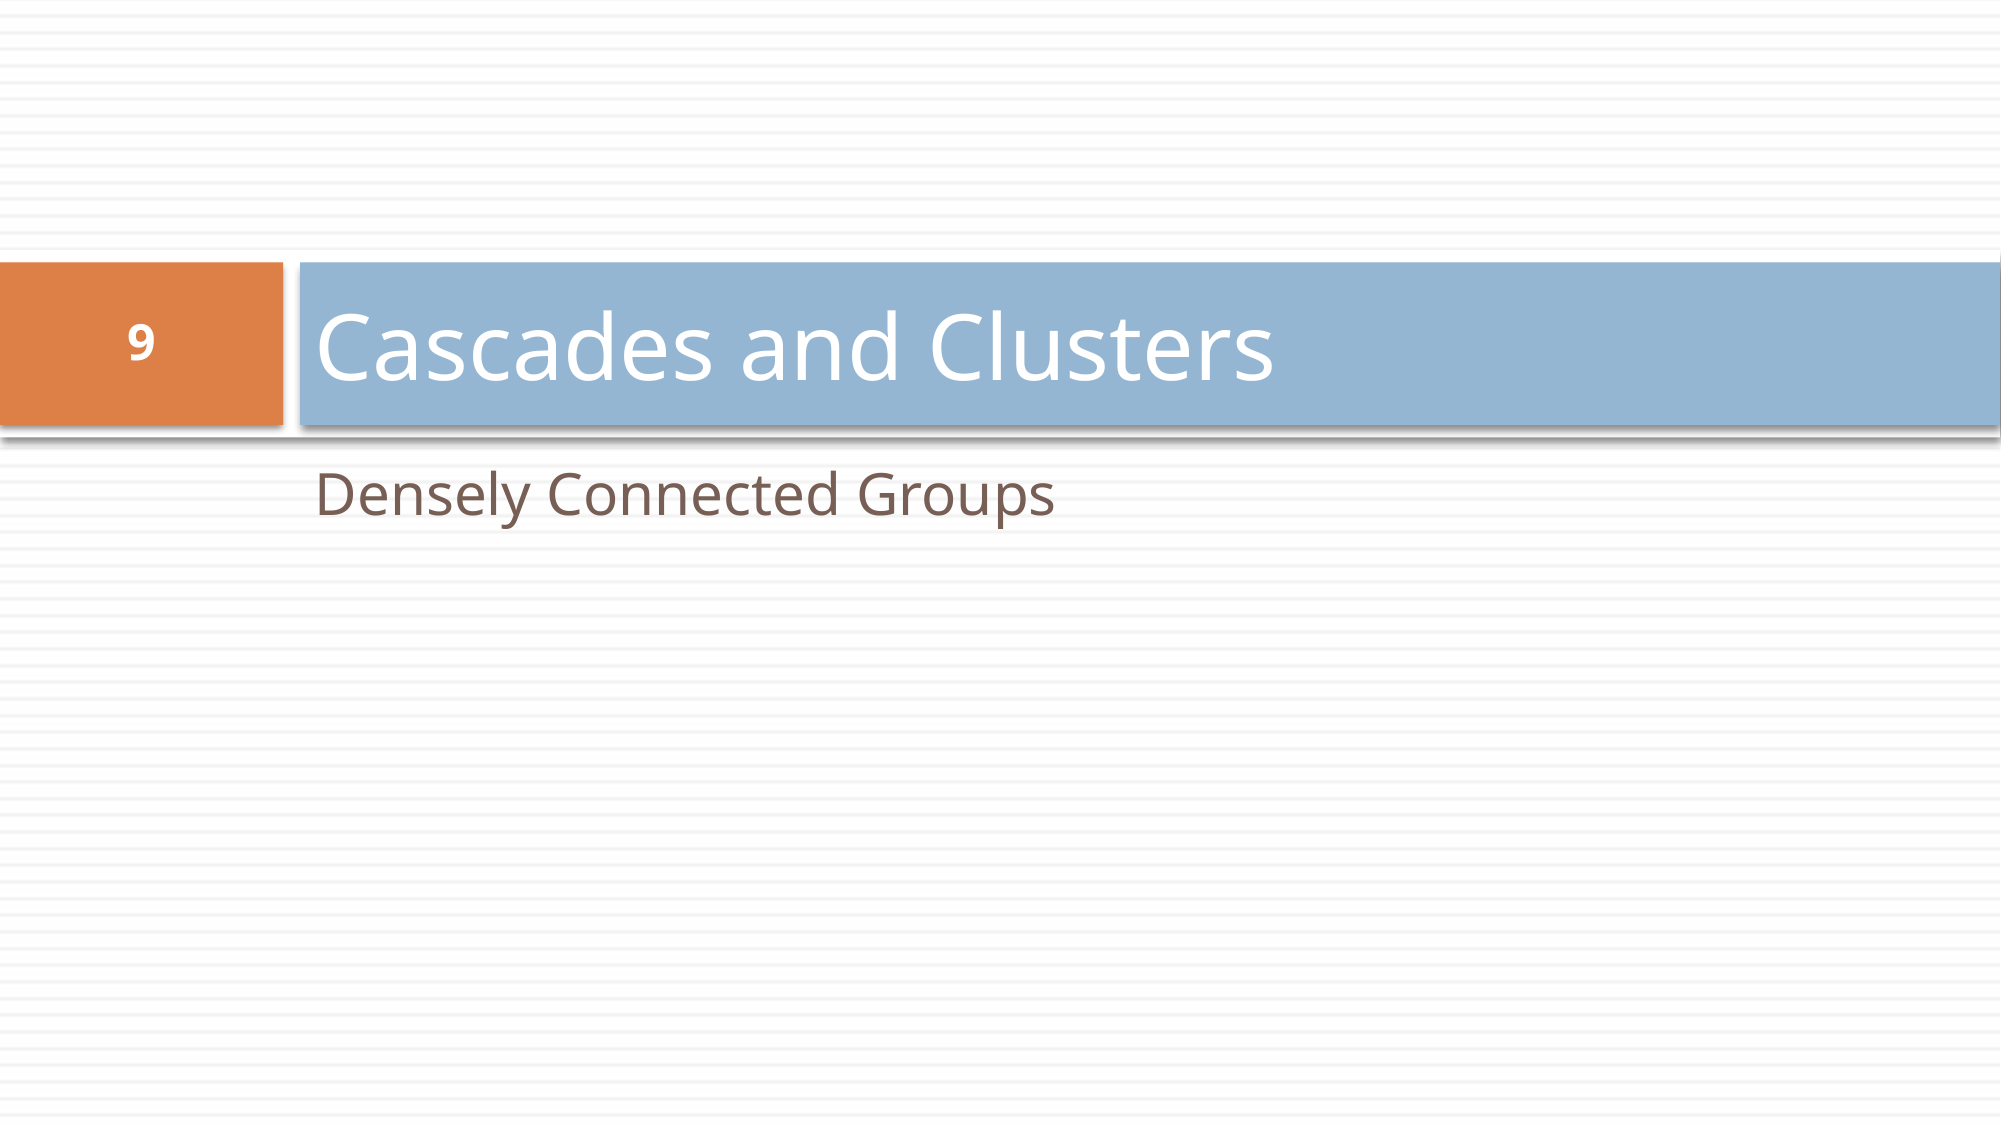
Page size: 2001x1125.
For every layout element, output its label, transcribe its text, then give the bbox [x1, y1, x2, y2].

slide_number 9 [0, 287, 284, 403]
title Cascades and Clusters [300, 262, 1967, 425]
list Densely Connected Groups [300, 450, 1858, 725]
